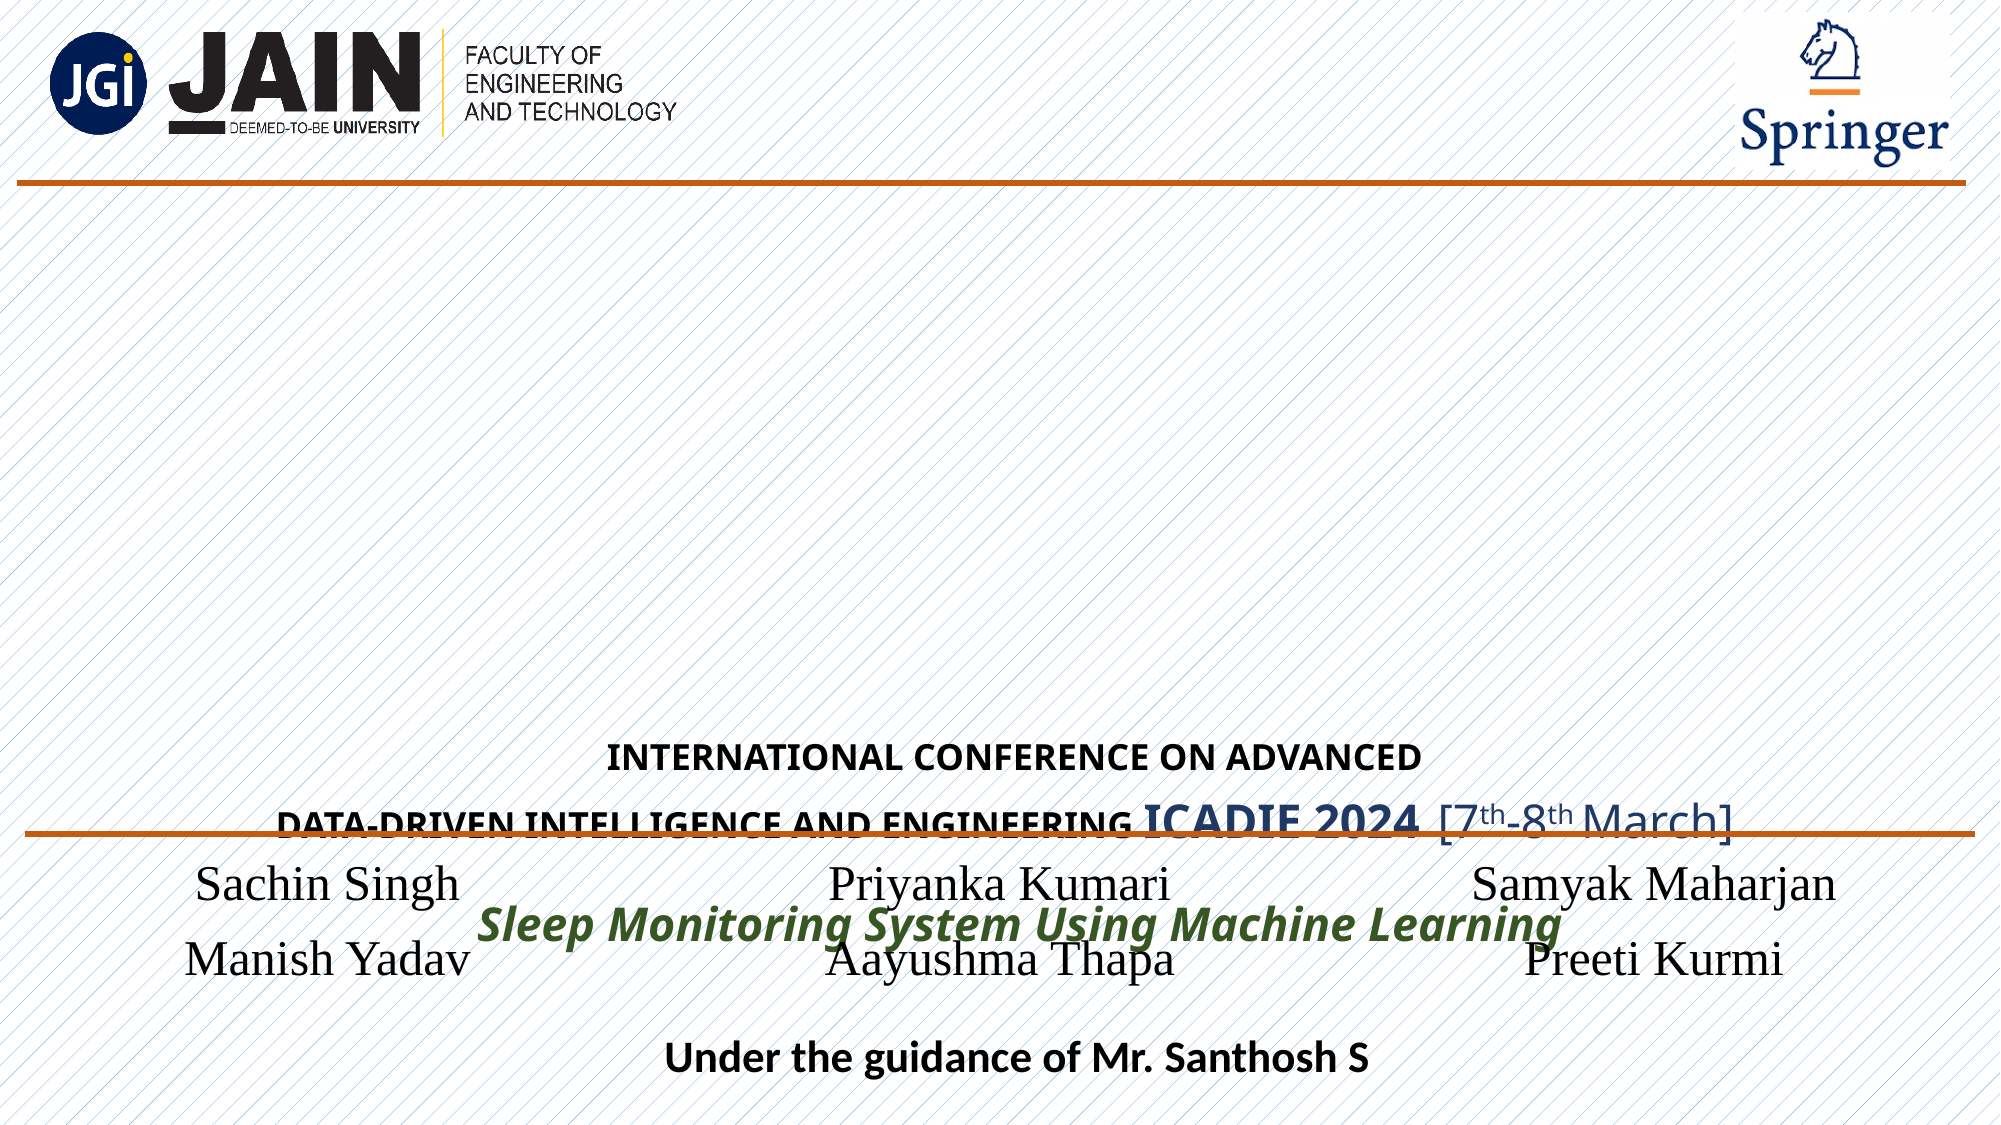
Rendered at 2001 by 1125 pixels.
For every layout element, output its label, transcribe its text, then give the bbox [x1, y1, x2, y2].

text_box Samyak Maharjan Preeti Kurmi [1358, 850, 1950, 1027]
text_box Under the guidance of Mr. Santhosh S [649, 1026, 1574, 1090]
title INTERNATIONAL CONFERENCE ON ADVANCED DATA-DRIVEN INTELLIGENCE AND ENGINEERING ICADIE 2024 [7th-8th March] Sleep Monitoring System Using Machine Learning [135, 723, 1905, 831]
picture [50, 28, 677, 137]
picture [1735, 12, 1950, 170]
text_box Priyanka Kumari Aayushma Thapa [731, 850, 1268, 1026]
title INTERNATIONAL CONFERENCE ON ADVANCED DATA-DRIVEN INTELLIGENCE AND ENGINEERING ICADIE 2024 [7th-8th March] Sleep Monitoring System Using Machine Learning [135, 837, 1905, 1115]
subtitle Sachin Singh Manish Yadav [115, 850, 540, 1027]
